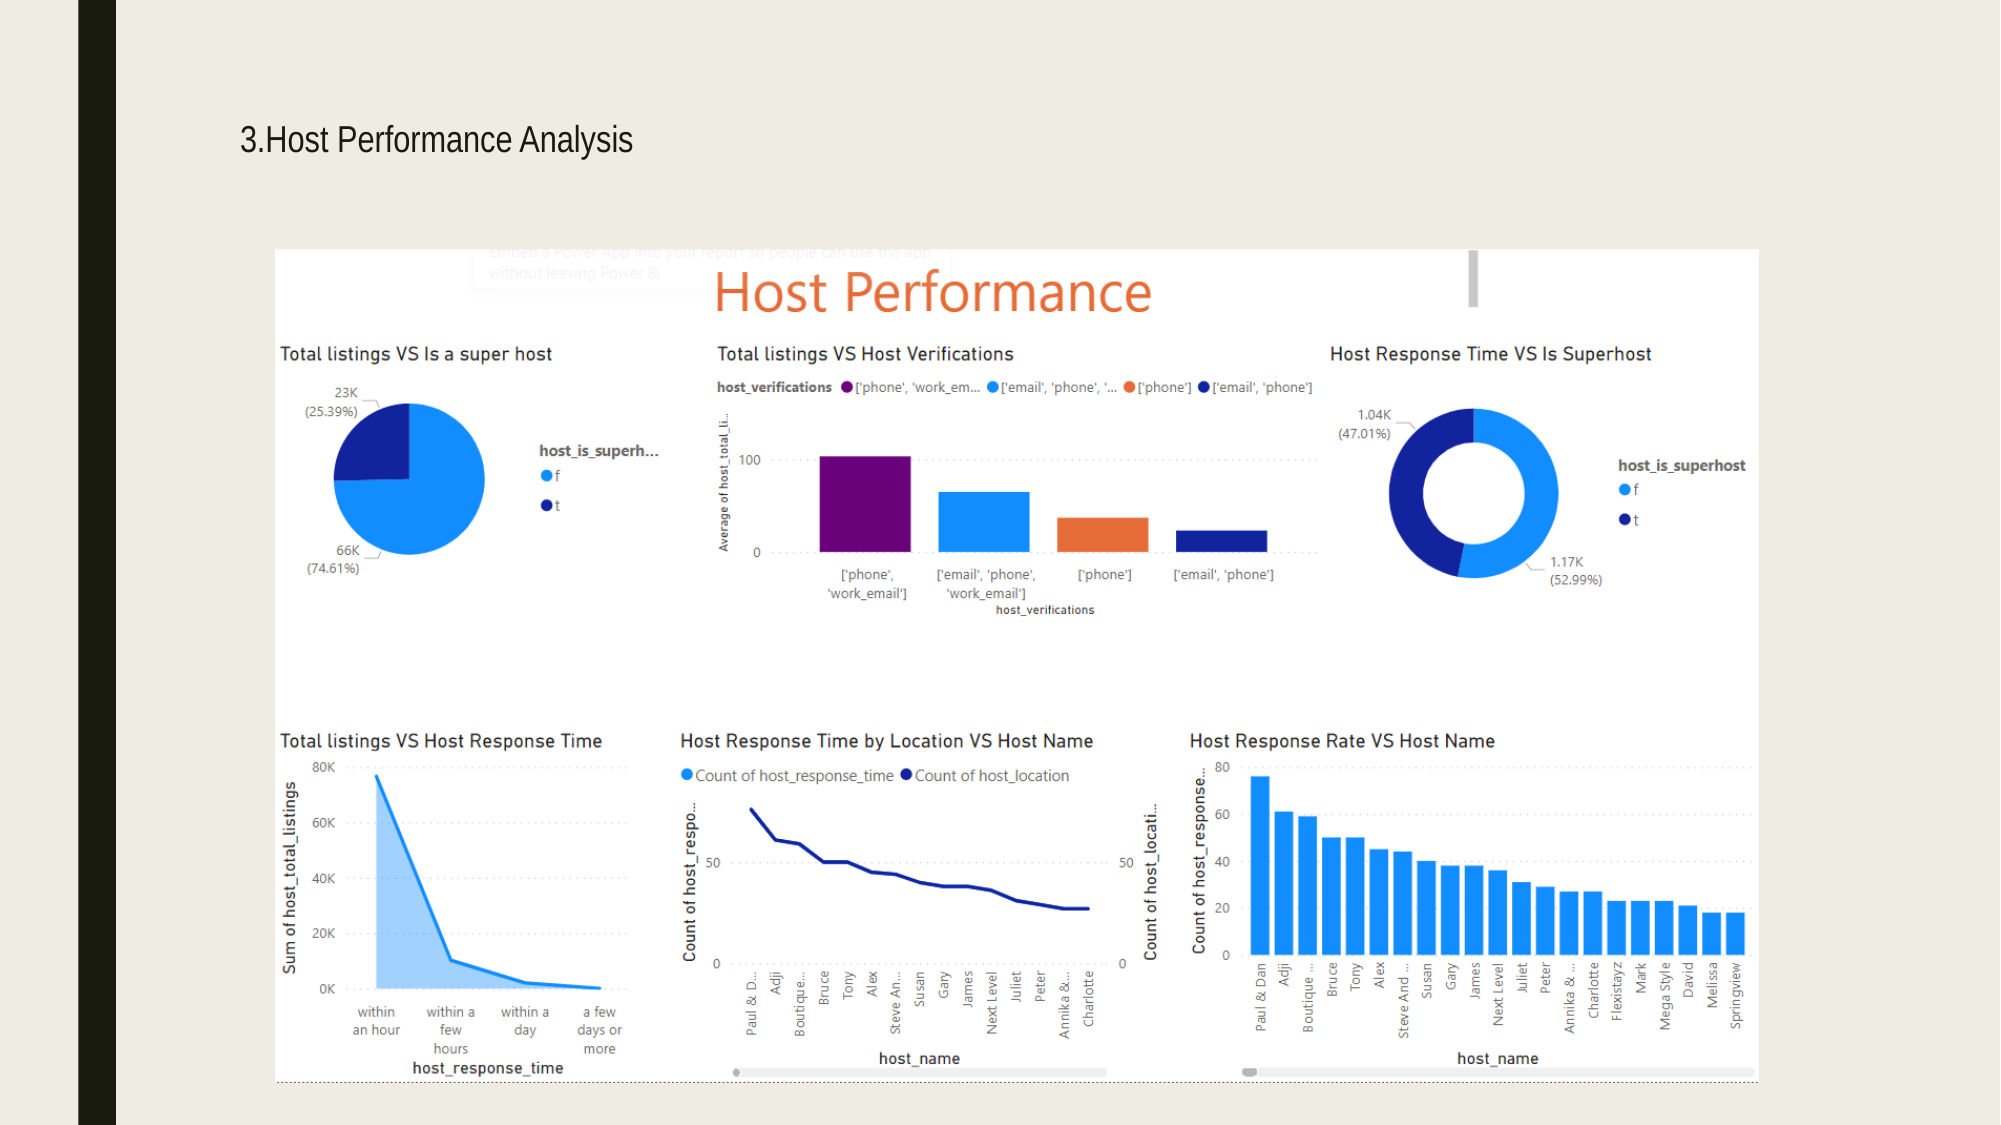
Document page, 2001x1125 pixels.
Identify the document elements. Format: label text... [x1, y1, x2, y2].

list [275, 249, 1759, 1083]
title 3.Host Performance Analysis [225, 112, 1817, 215]
